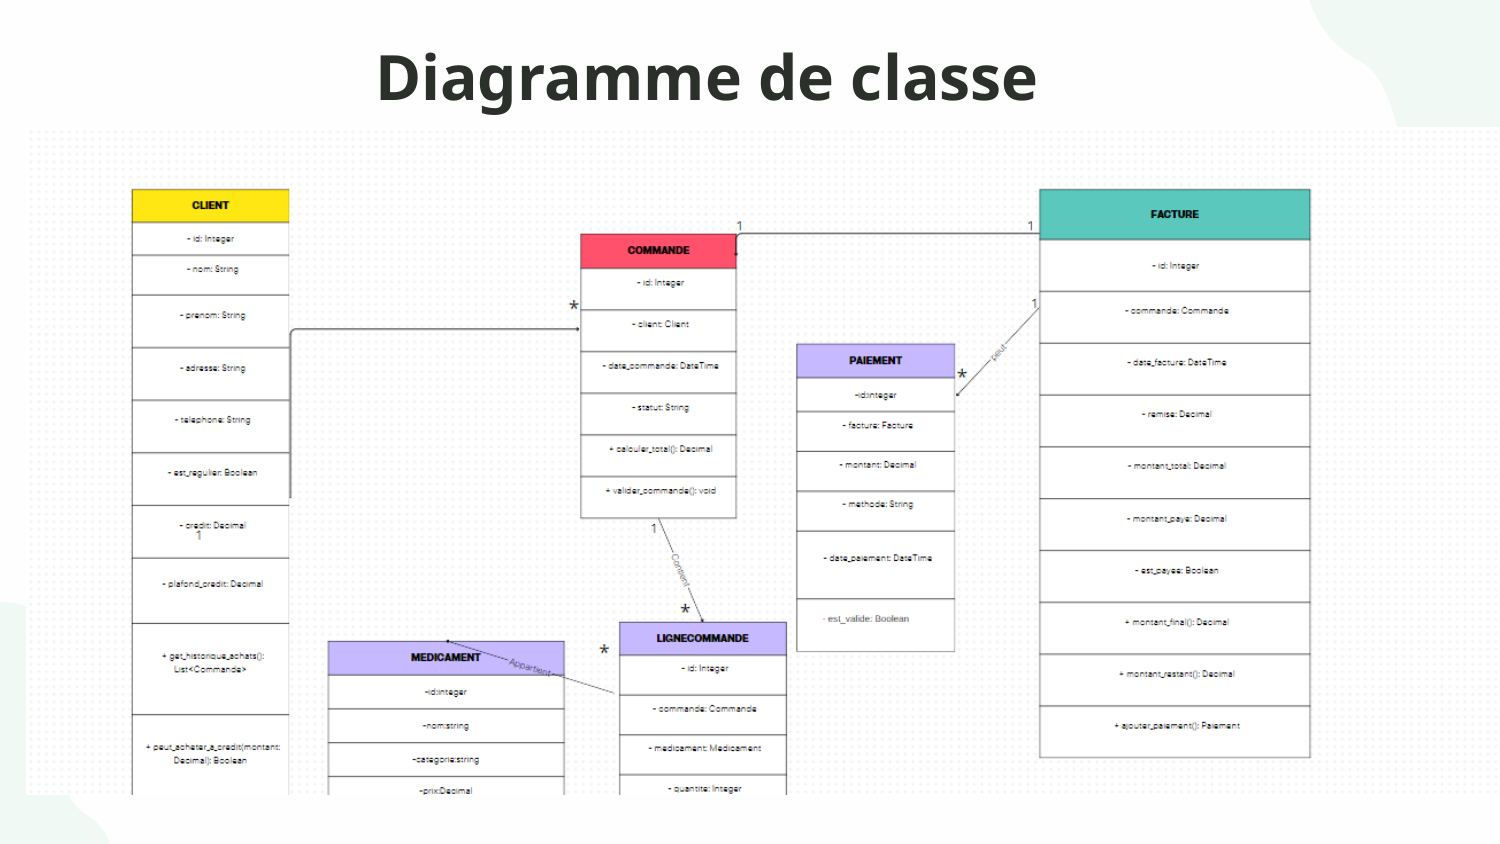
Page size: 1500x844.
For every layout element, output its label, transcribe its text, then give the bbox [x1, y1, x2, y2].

picture [26, 127, 1500, 796]
title Diagramme de classe [360, 33, 1065, 126]
